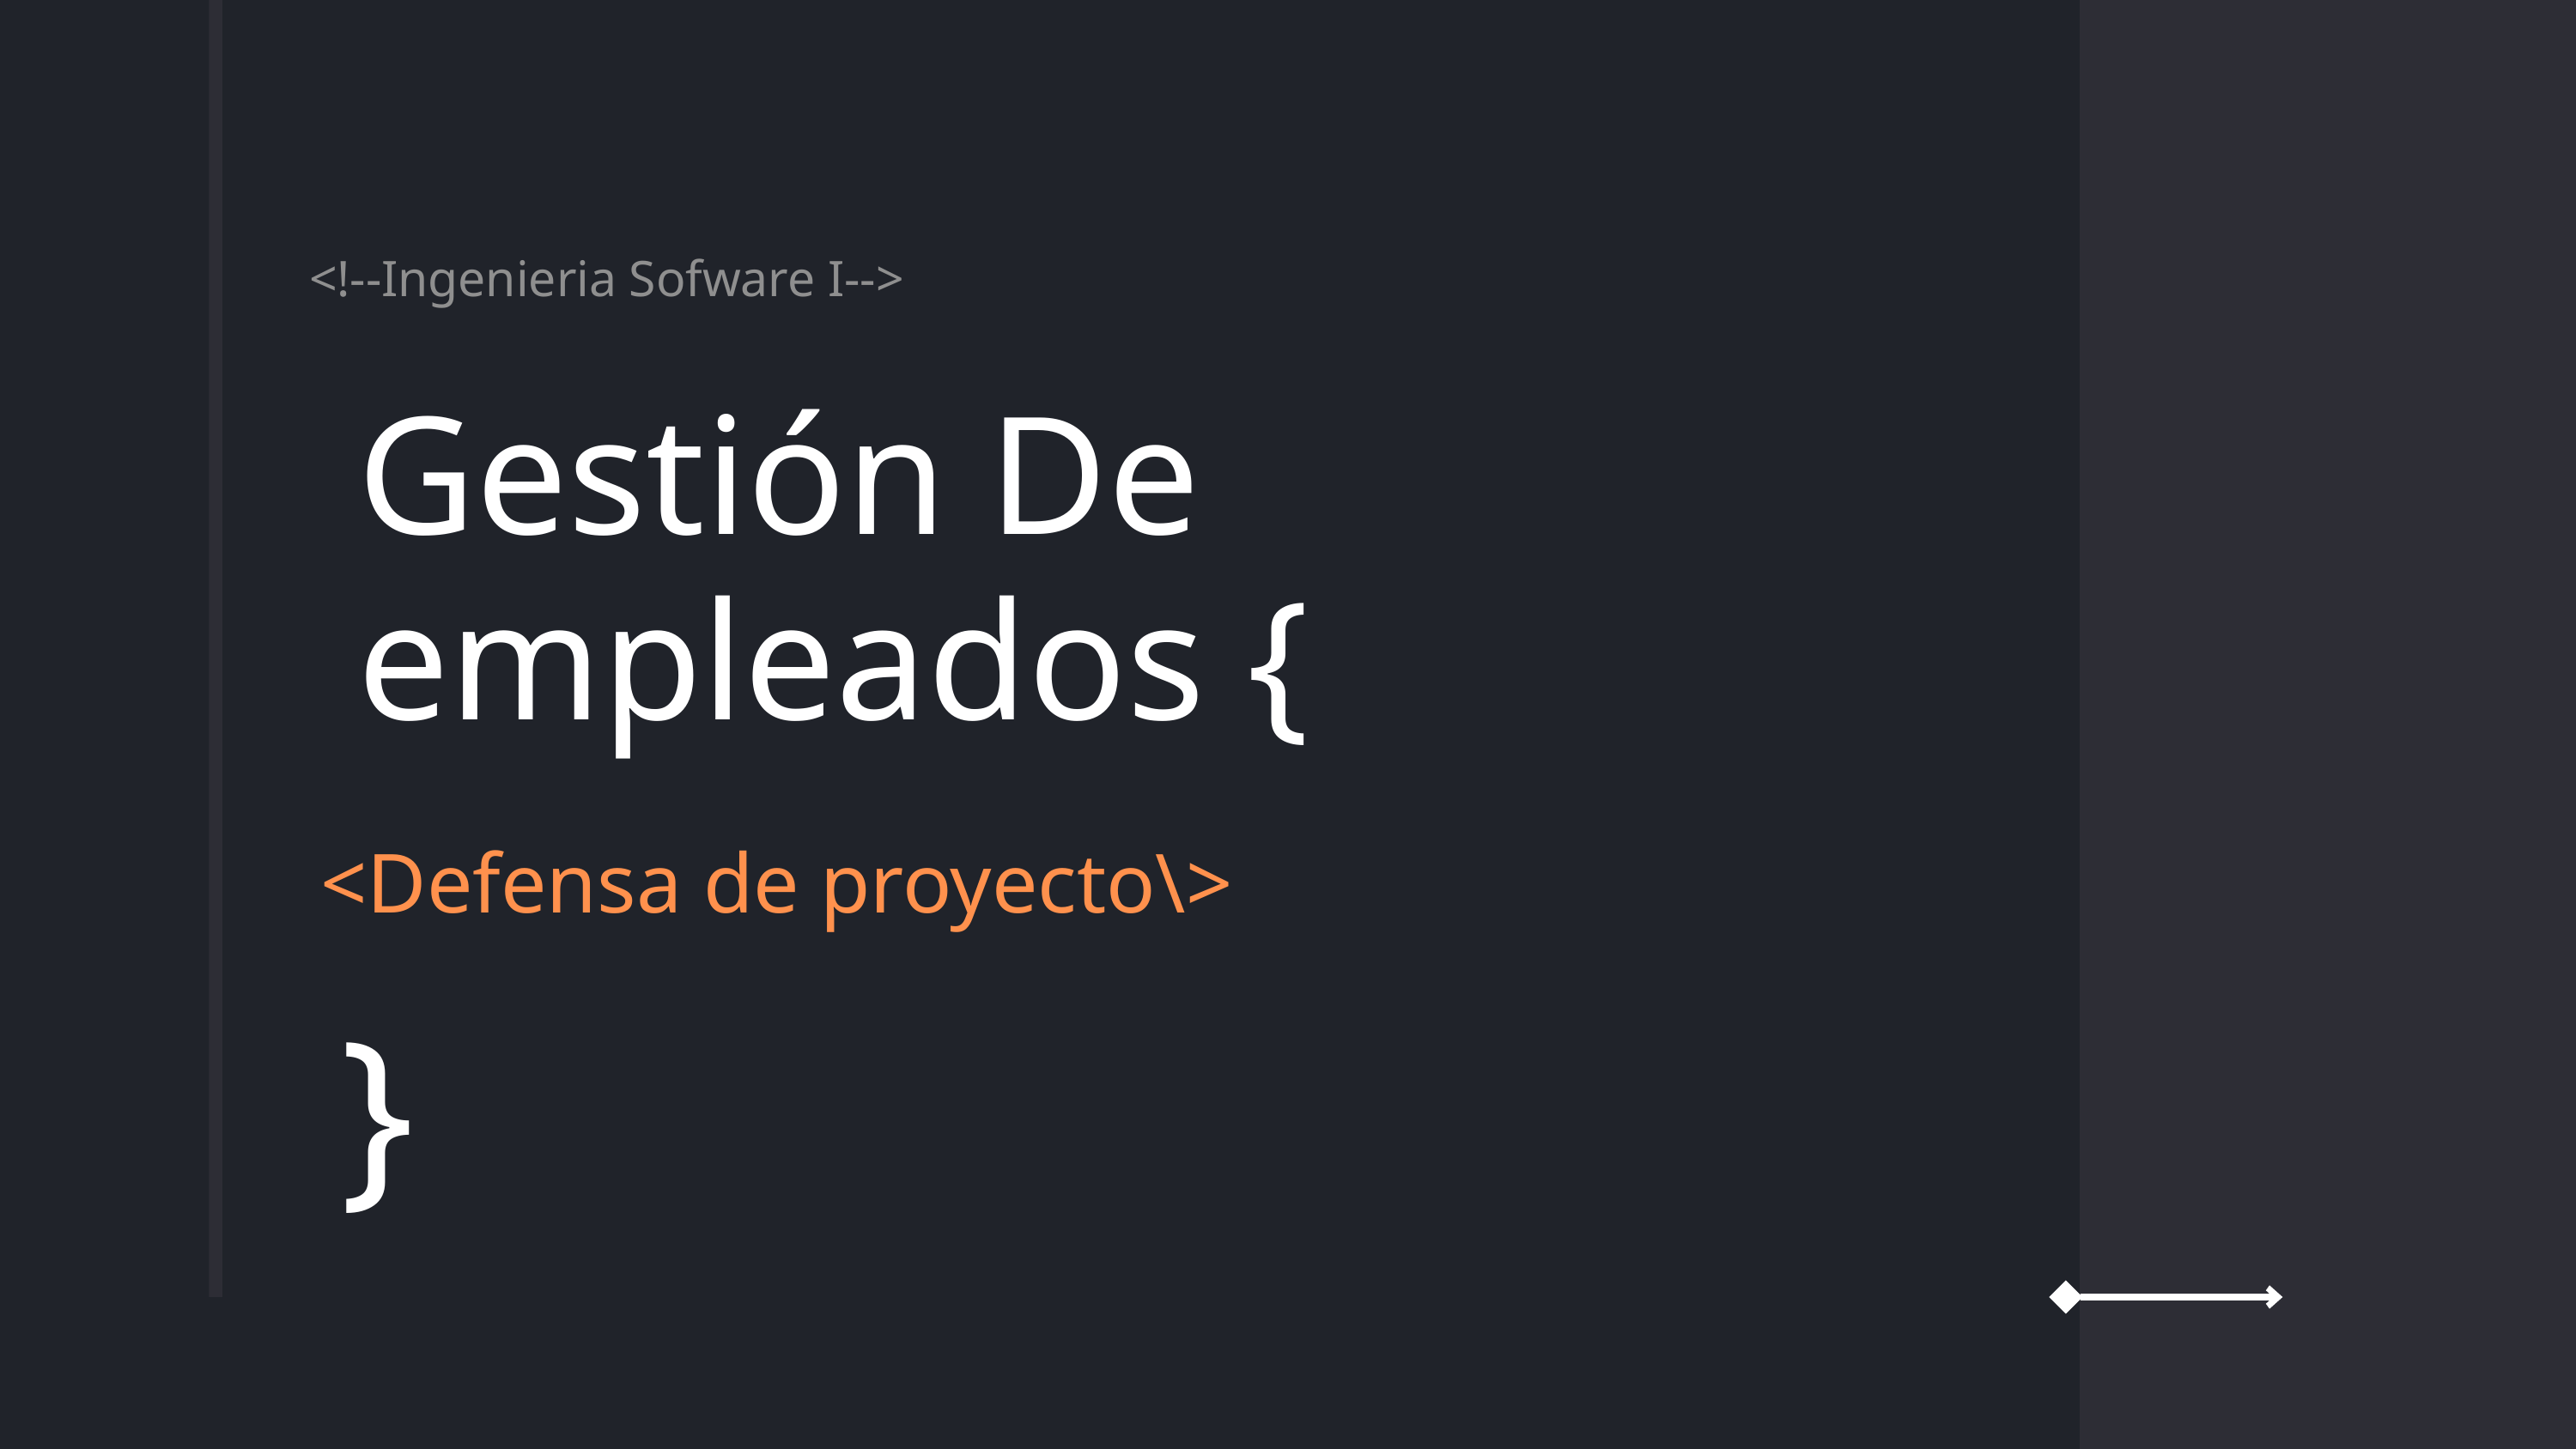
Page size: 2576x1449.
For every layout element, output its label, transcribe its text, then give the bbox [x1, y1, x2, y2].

text_box } [340, 998, 689, 1222]
text_box [2057, 1288, 2075, 1307]
text_box Gestión De empleados { [357, 380, 1868, 753]
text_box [2079, 0, 2576, 1449]
text_box <!--Ingenieria Sofware I--> [309, 237, 1895, 306]
text_box <Defensa de proyecto\> [320, 815, 1835, 930]
